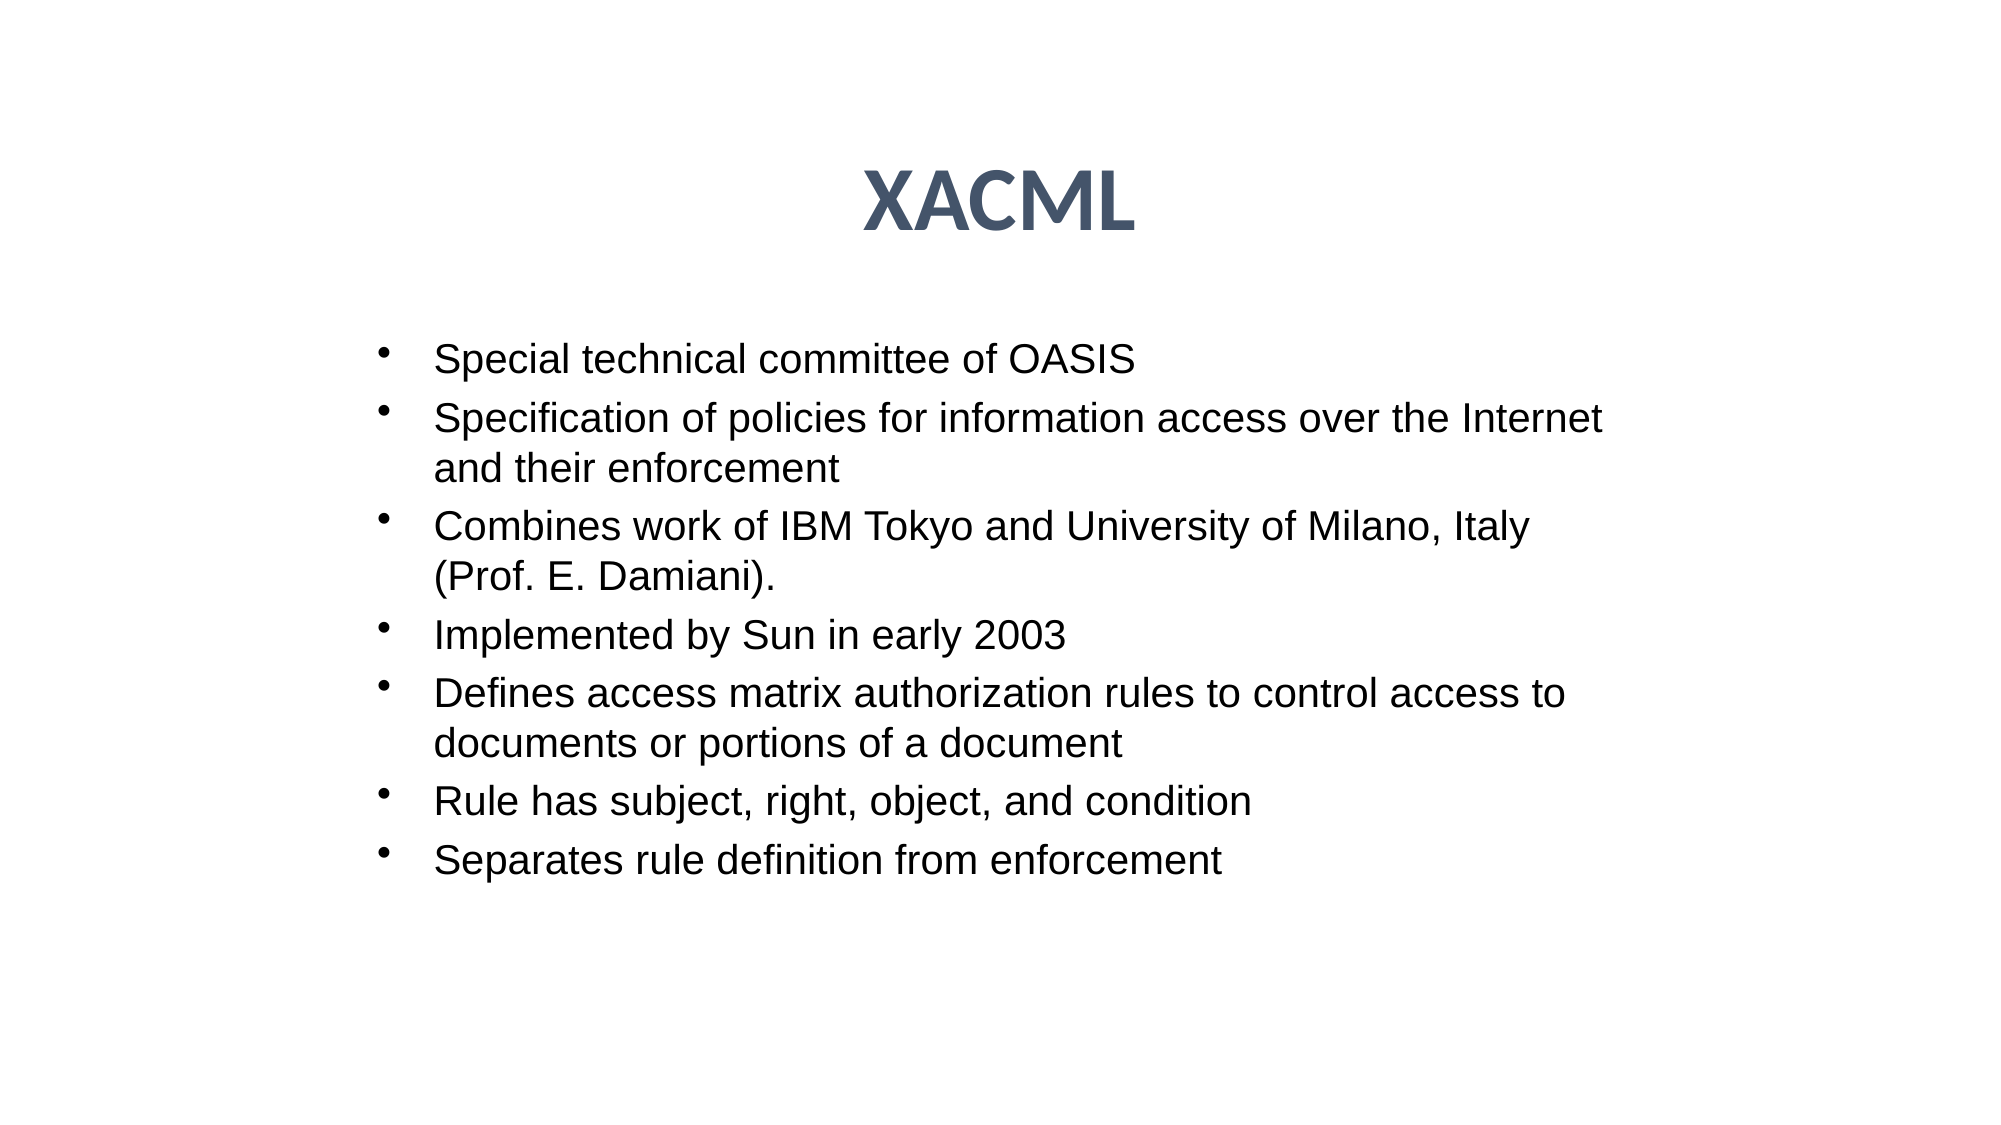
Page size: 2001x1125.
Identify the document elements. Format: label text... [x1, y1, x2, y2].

text_box XACML [362, 99, 1638, 288]
text_box Special technical committee of OASIS Specification of policies for information access over the Internet and their enforcement Combines work of IBM Tokyo and University of Milano, Italy (Prof. E. Damiani). Implemented by Sun in early 2003 Defines access matrix authorization rules to control access to documents or portions of a document Rule has subject, right, object, and condition Separates rule definition from enforcement [362, 324, 1638, 1000]
